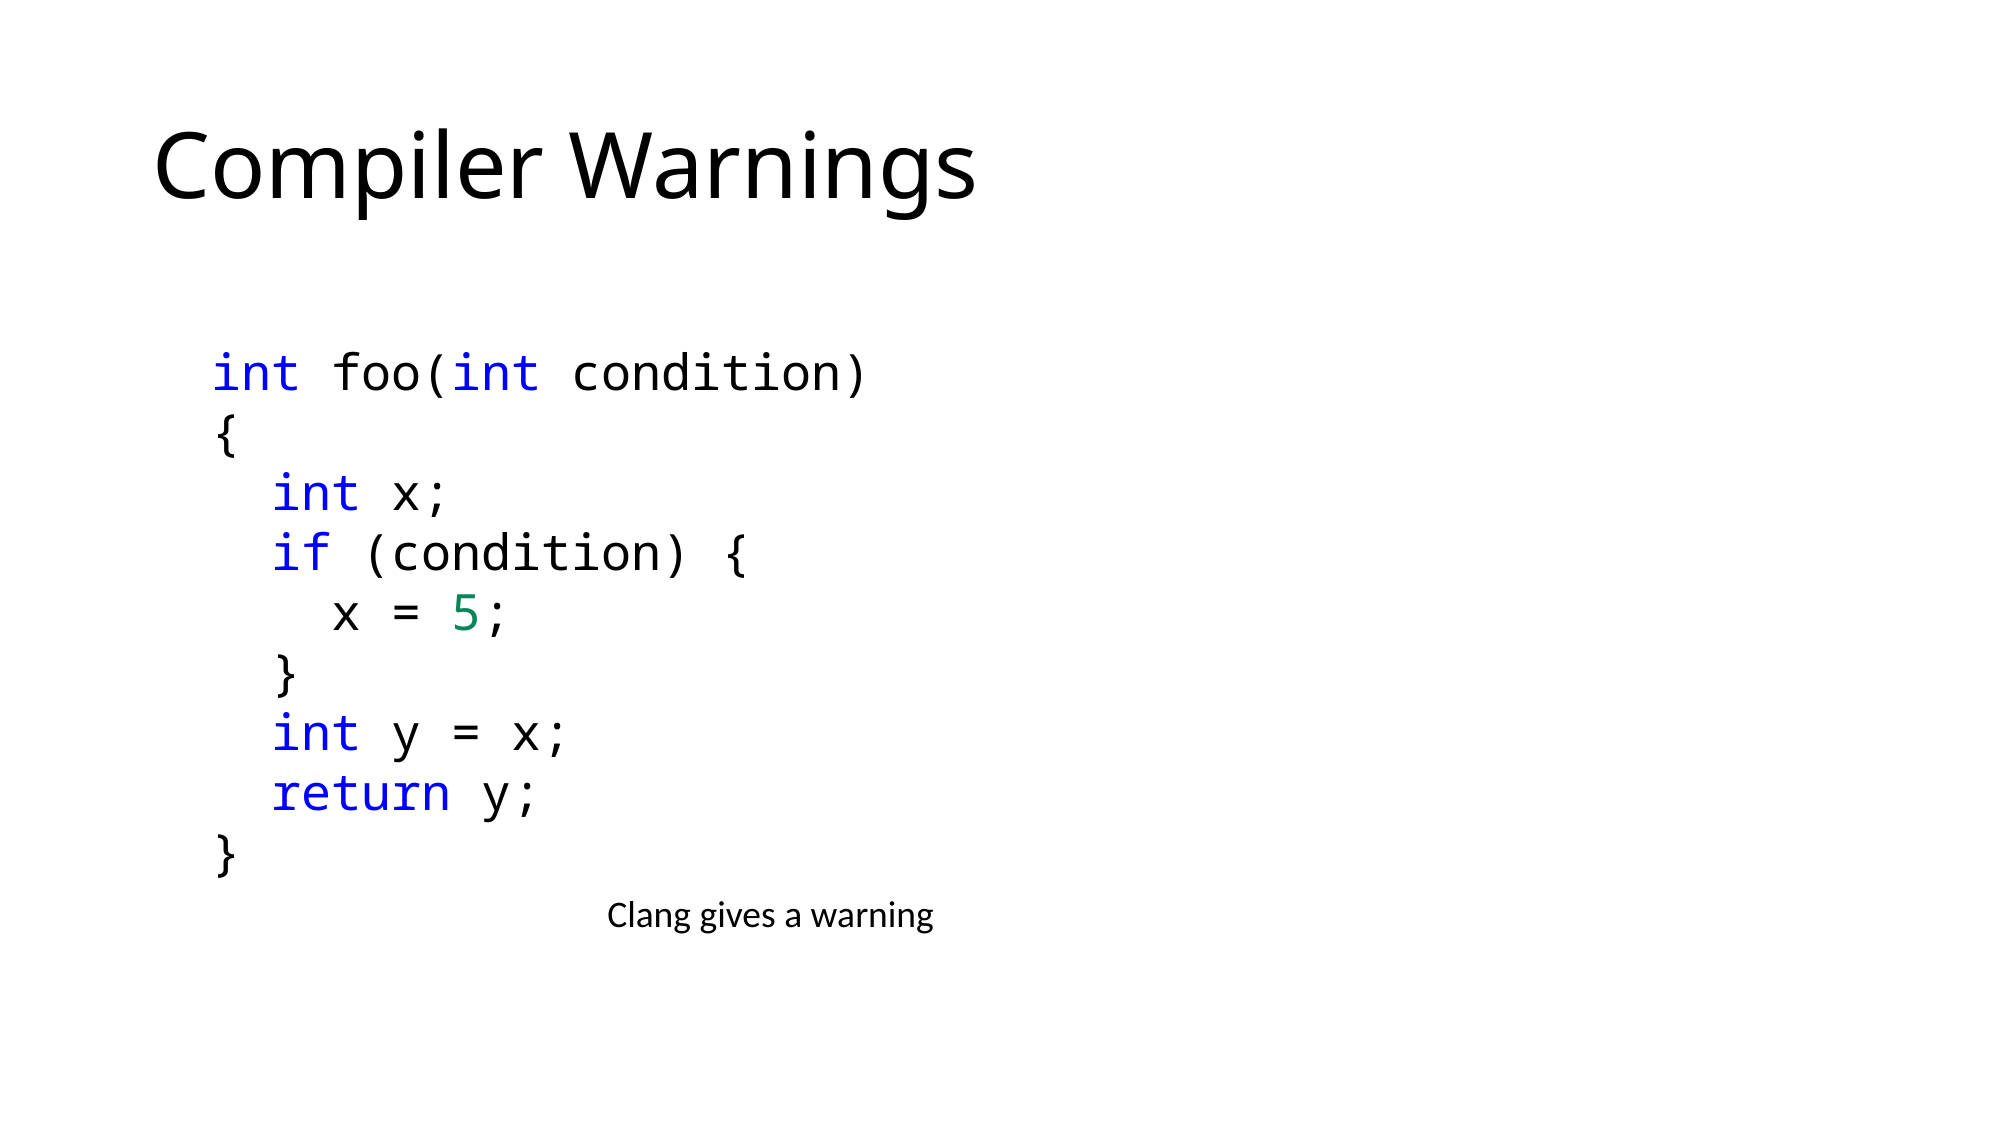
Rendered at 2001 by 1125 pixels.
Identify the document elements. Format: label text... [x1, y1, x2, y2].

text_box Clang gives a warning [592, 882, 950, 943]
title Compiler Warnings [137, 59, 1863, 278]
text_box int foo(int condition) { int x; if (condition) { x = 5; } int y = x; return y; } [196, 333, 925, 888]
